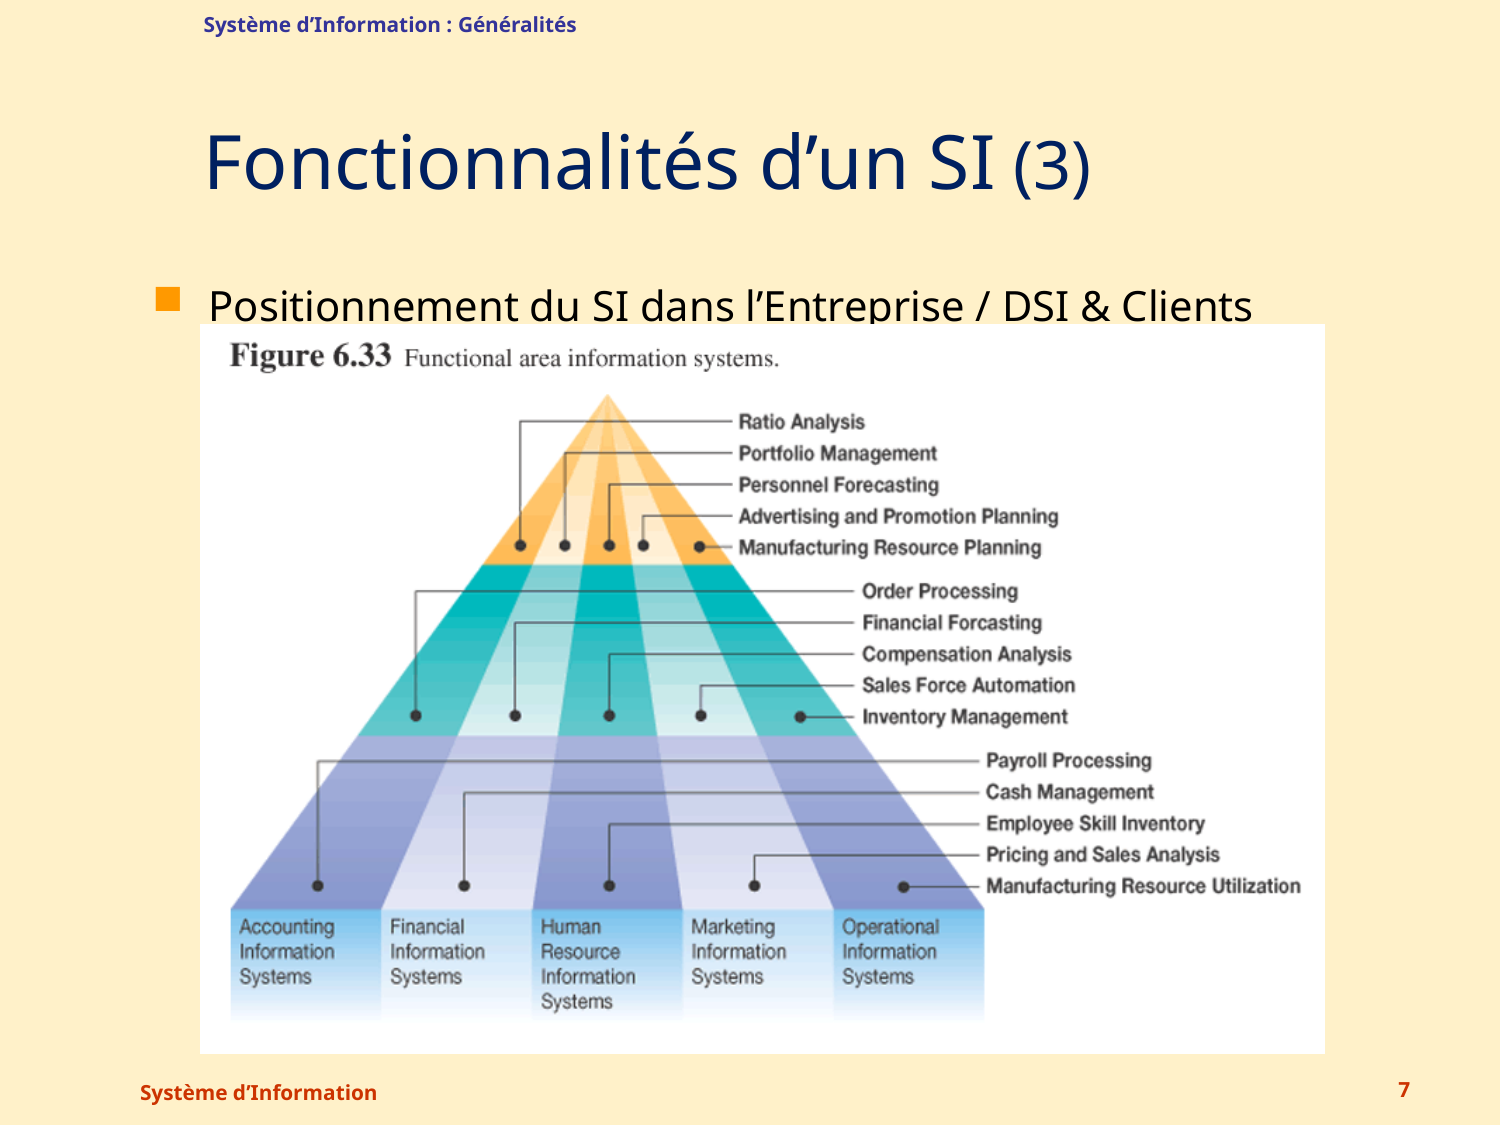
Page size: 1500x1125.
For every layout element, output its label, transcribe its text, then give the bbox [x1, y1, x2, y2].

title Fonctionnalités d’un SI (3) [188, 24, 1468, 213]
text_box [199, 324, 1326, 1054]
slide_number 7 [1112, 1037, 1426, 1113]
list Positionnement du SI dans l’Entreprise / DSI & Clients [137, 237, 1401, 613]
footer Système d’Information [124, 1037, 601, 1113]
text_box Système d’Information : Généralités [188, 4, 592, 44]
